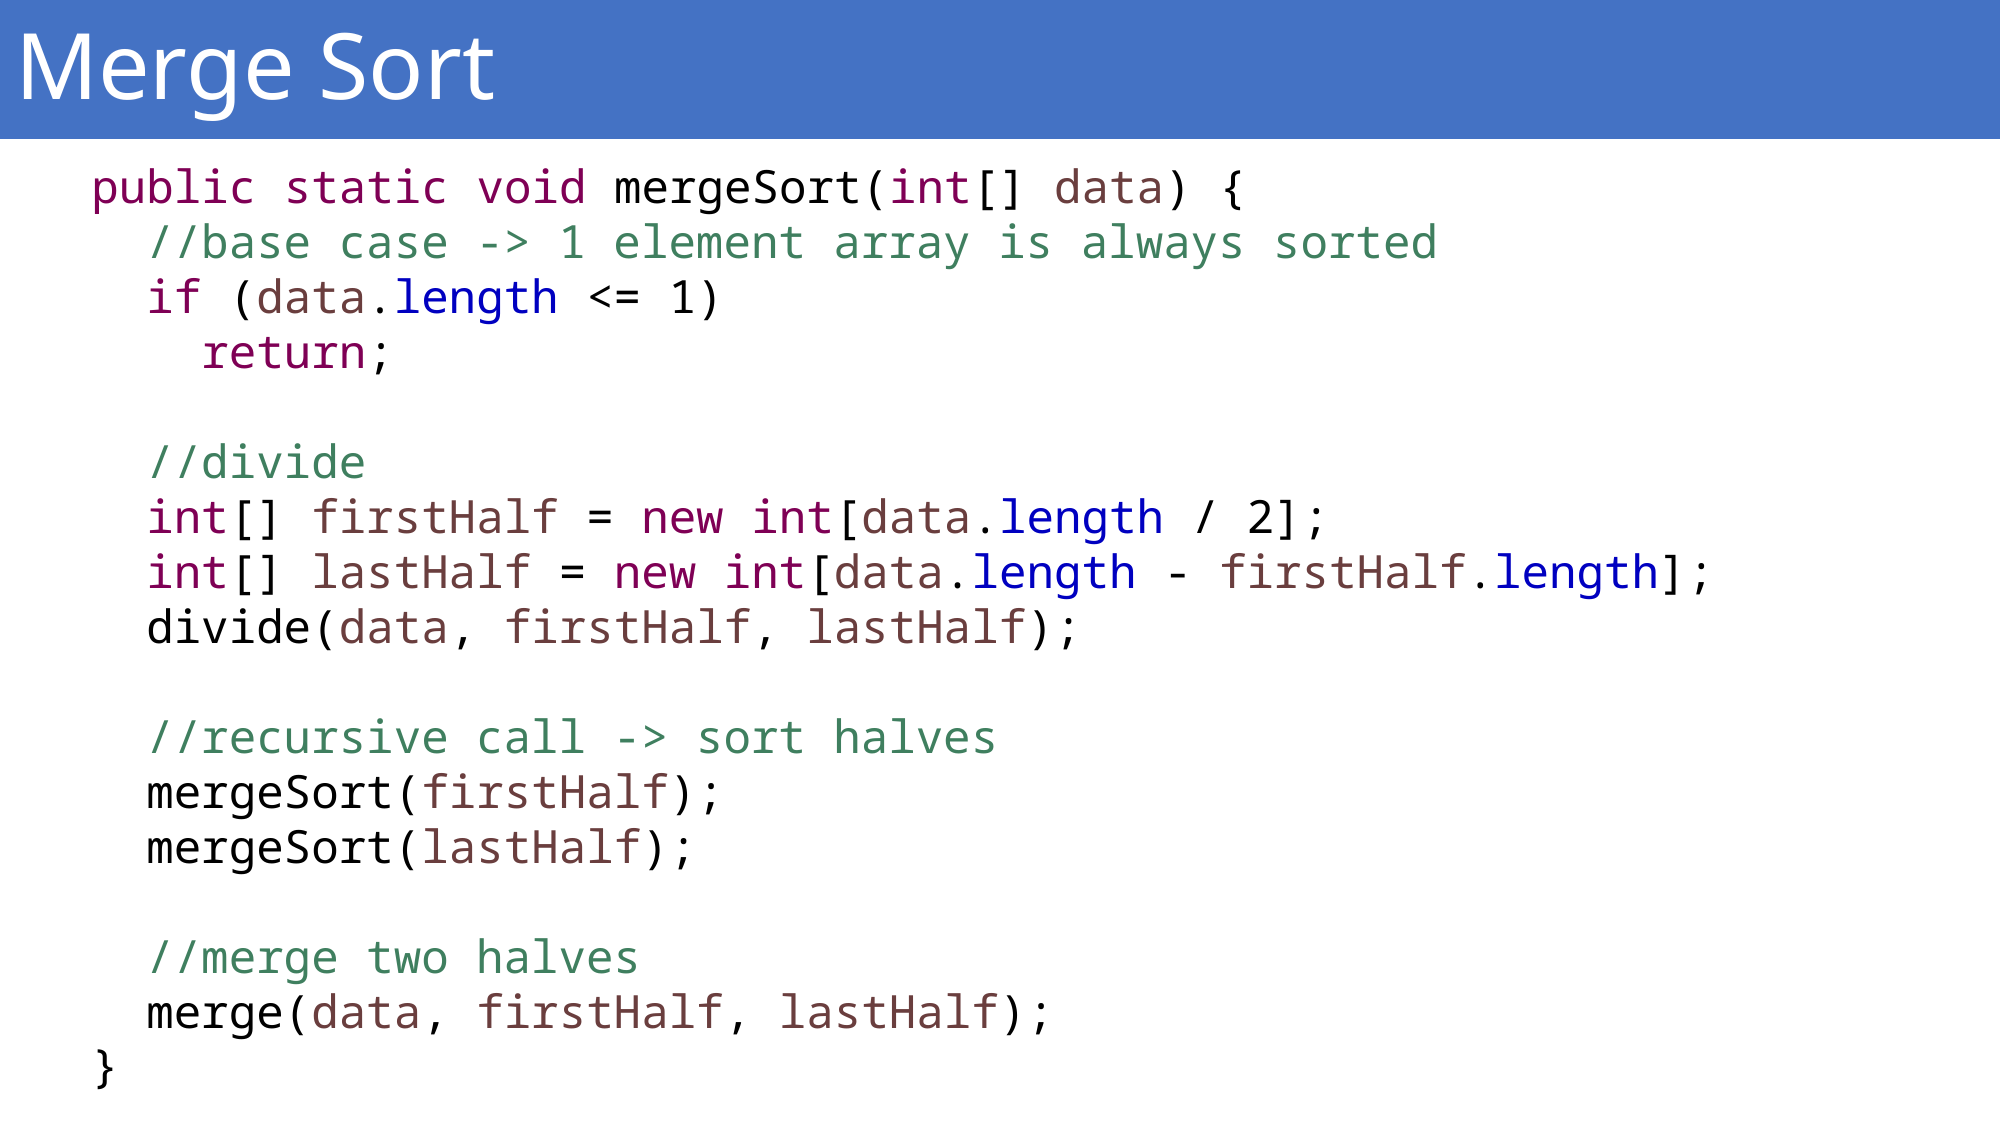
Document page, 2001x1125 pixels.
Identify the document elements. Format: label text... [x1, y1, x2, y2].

text_box public static void mergeSort(int[] data) { //base case -> 1 element array is always sorted if (data.length <= 1) return; //divide int[] firstHalf = new int[data.length / 2]; int[] lastHalf = new int[data.length - firstHalf.length]; divide(data, firstHalf, lastHalf); //recursive call -> sort halves mergeSort(firstHalf); mergeSort(lastHalf); //merge two halves merge(data, firstHalf, lastHalf); } [76, 150, 1751, 1100]
title Merge Sort [0, 0, 2000, 139]
